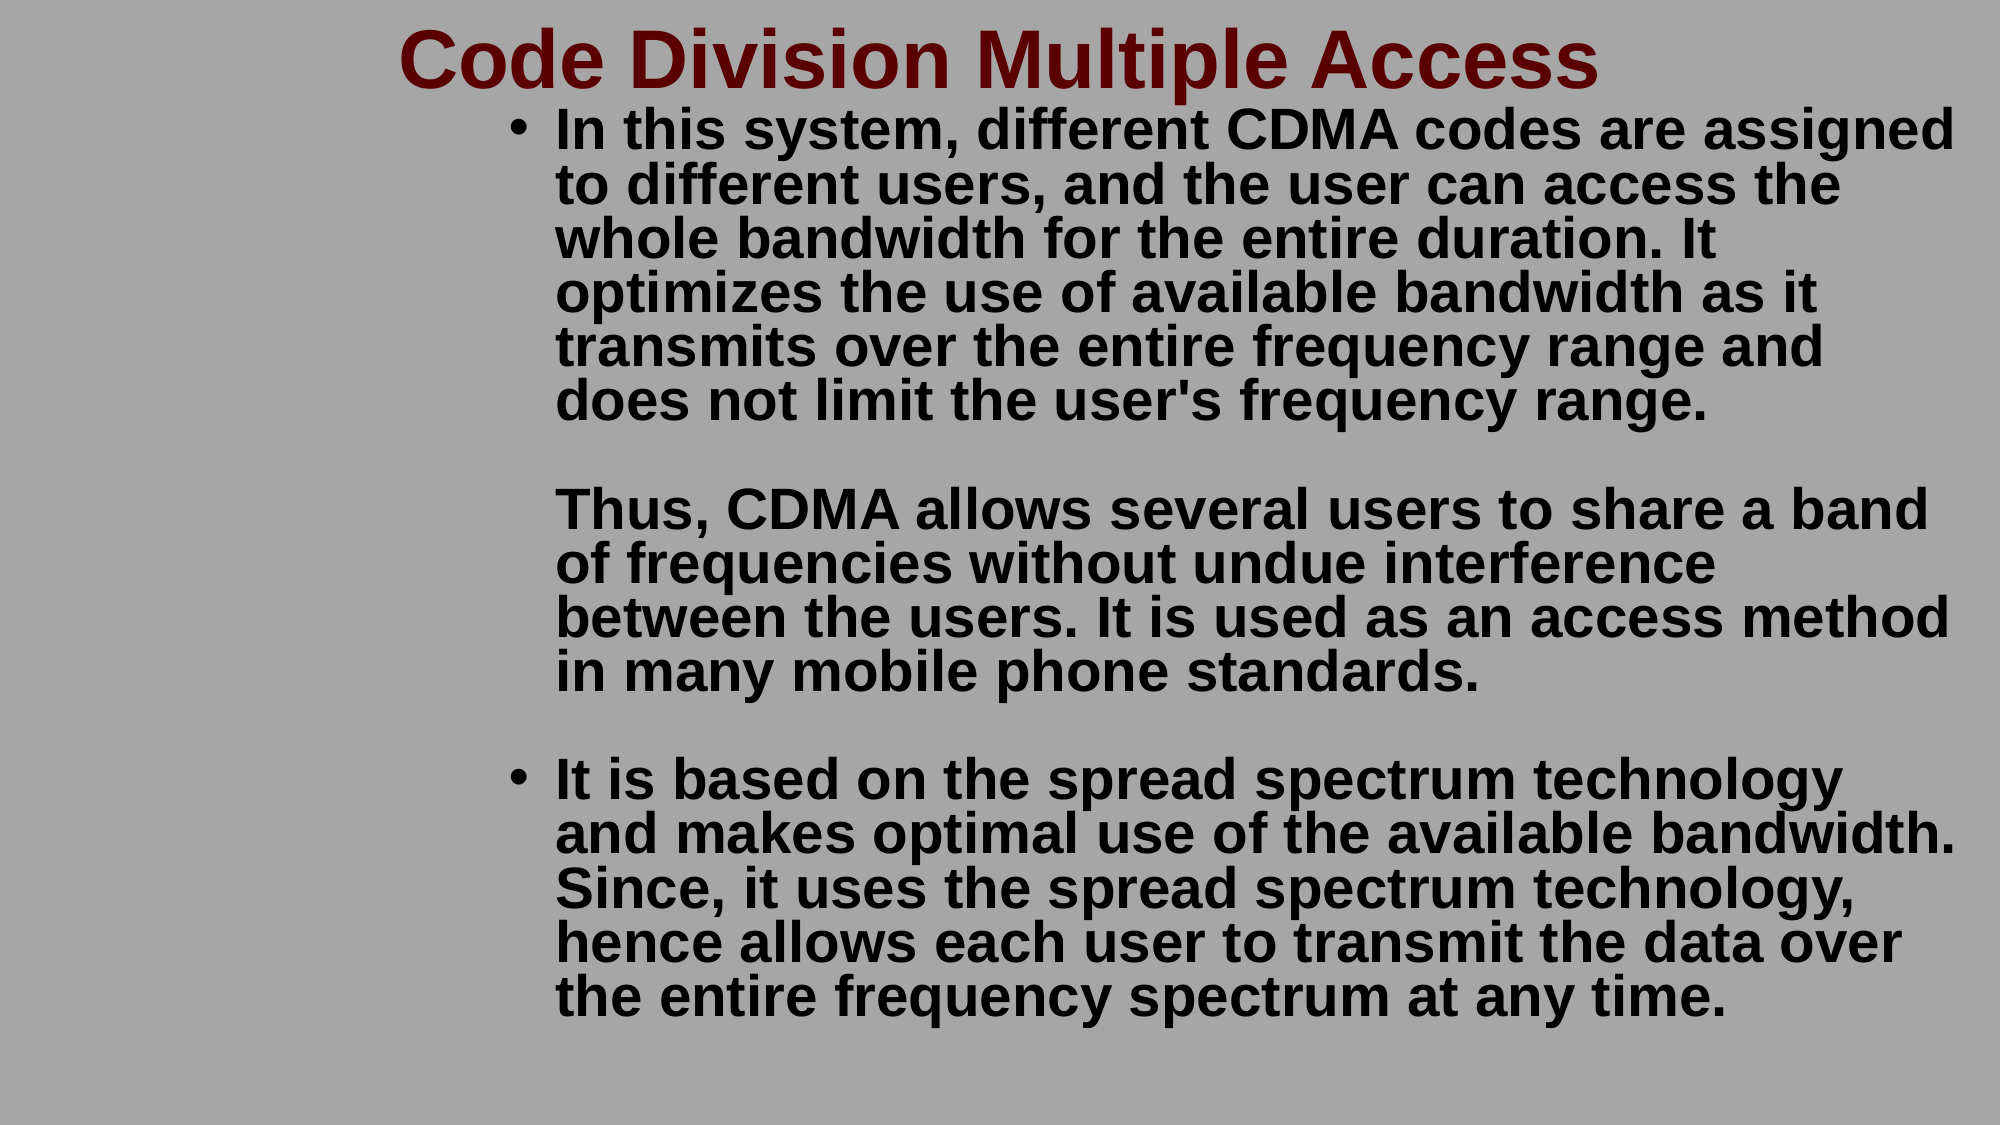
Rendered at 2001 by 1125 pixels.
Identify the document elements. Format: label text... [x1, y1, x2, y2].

text_box In this system, different CDMA codes are assigned to different users, and the user can access the whole bandwidth for the entire duration. It optimizes the use of available bandwidth as it transmits over the entire frequency range and does not limit the user's frequency range. Thus, CDMA allows several users to share a band of frequencies without undue interference between the users. It is used as an access method in many mobile phone standards. It is based on the spread spectrum technology and makes optimal use of the available bandwidth. Since, it uses the spread spectrum technology, hence allows each user to transmit the data over the entire frequency spectrum at any time. [493, 117, 1975, 1036]
title Code Division Multiple Access [0, 6, 2000, 117]
